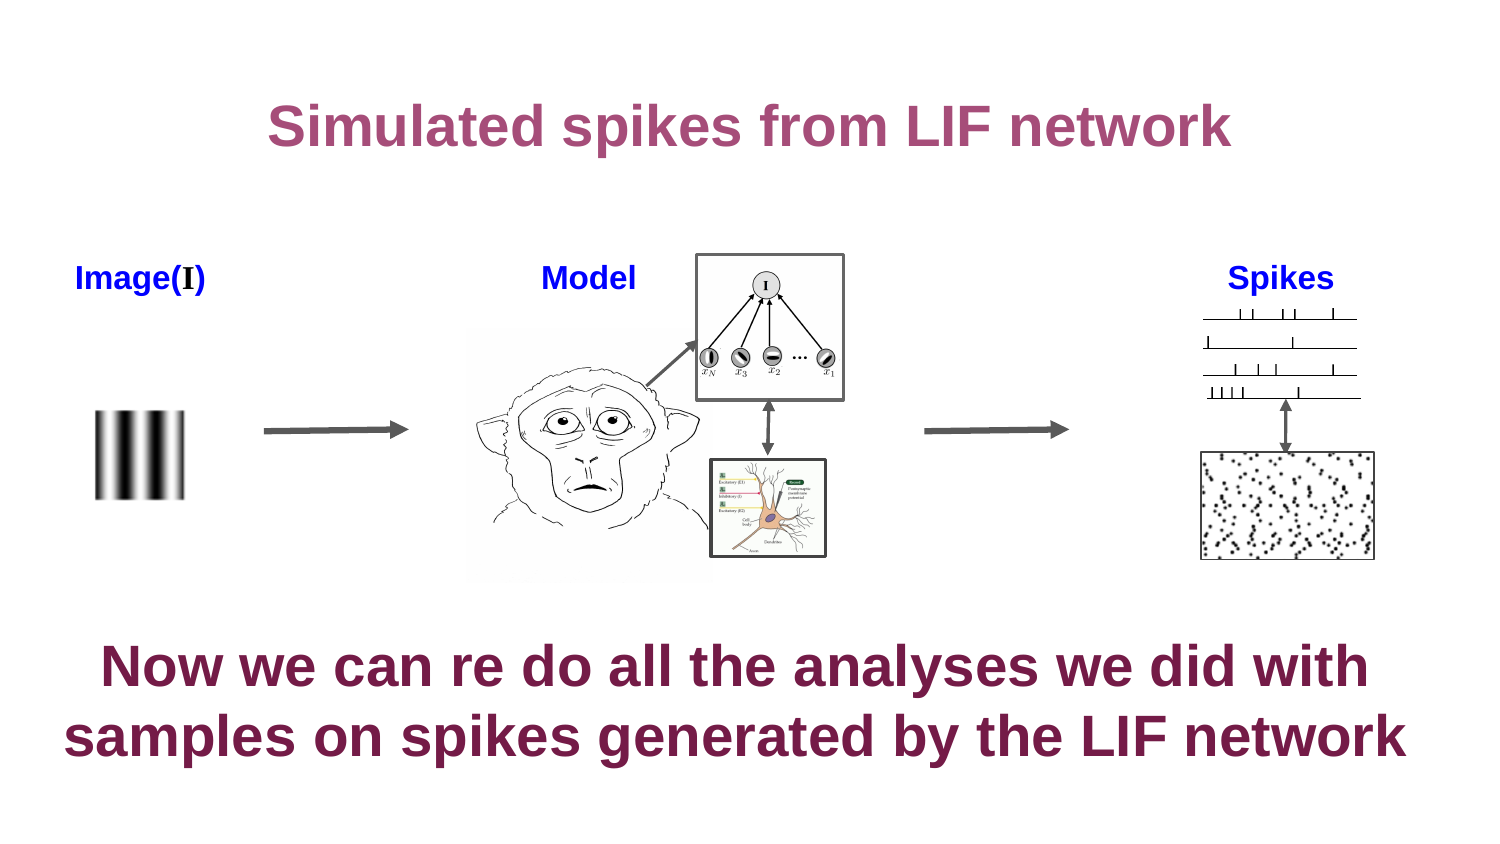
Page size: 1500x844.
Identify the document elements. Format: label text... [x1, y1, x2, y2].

title Now we can re do all the analyses we did with samples on spikes generated by the LIF network [37, 613, 1435, 844]
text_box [50, 236, 1469, 584]
title Simulated spikes from LIF network [51, 72, 1449, 167]
